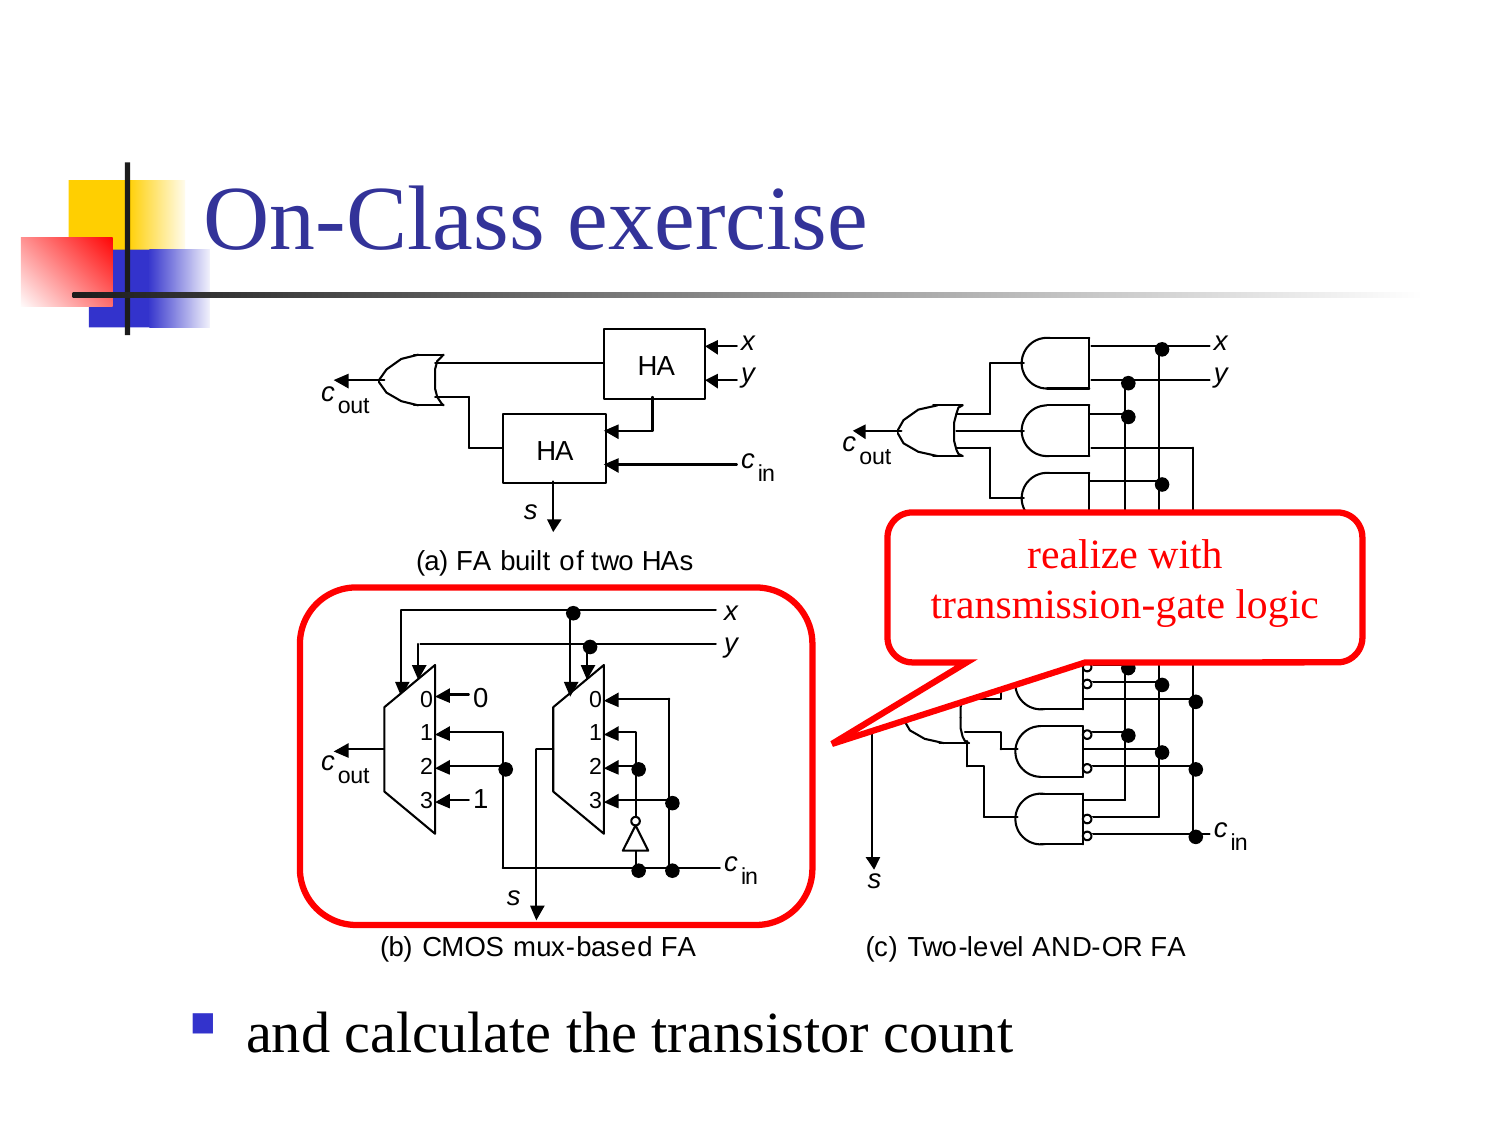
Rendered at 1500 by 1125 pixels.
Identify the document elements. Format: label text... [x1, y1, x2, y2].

text_box realize with transmission-gate logic [1275, 512, 1363, 663]
list and calculate the transistor count [174, 999, 1450, 1075]
title On-Class exercise [188, 35, 1468, 275]
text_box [299, 312, 1275, 984]
